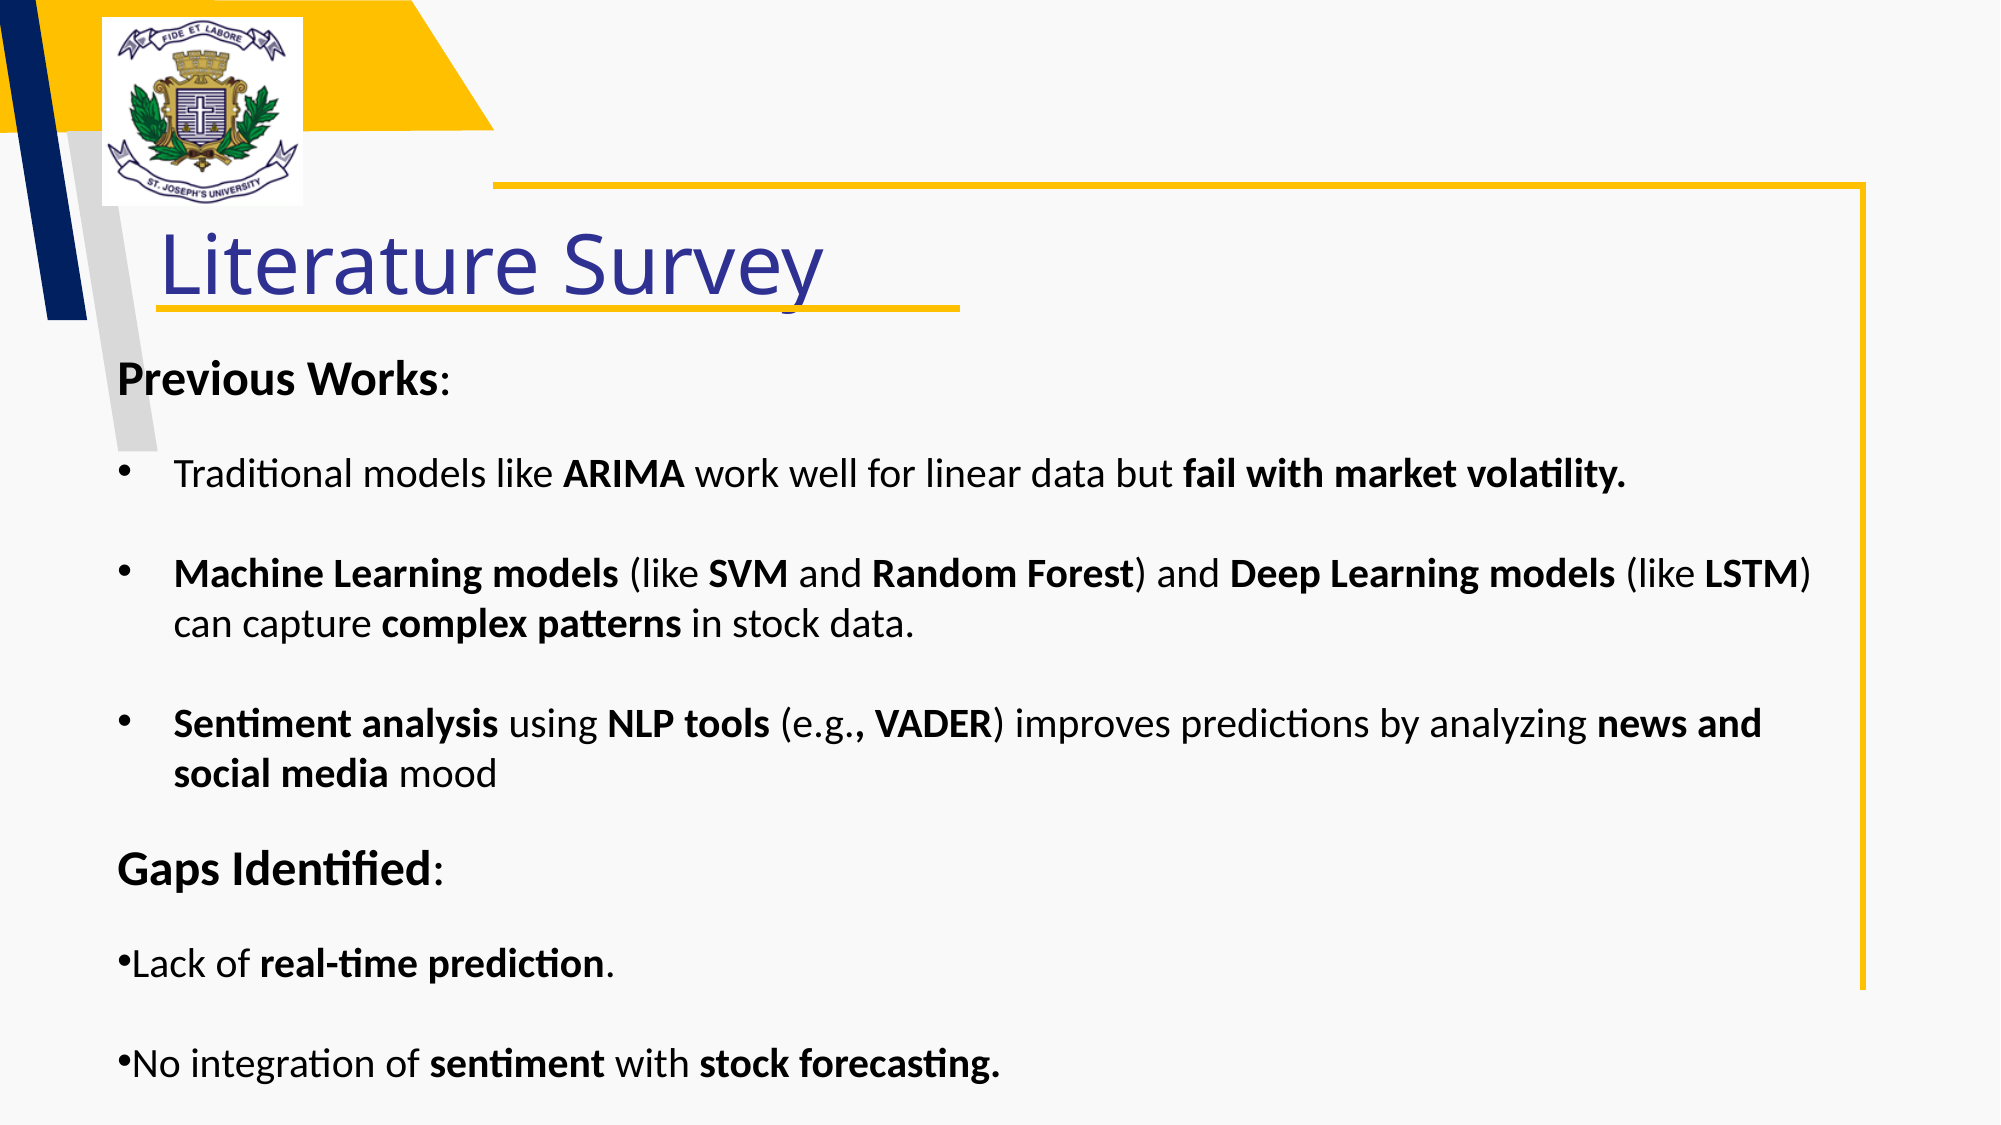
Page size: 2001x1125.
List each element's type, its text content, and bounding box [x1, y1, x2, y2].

text_box [0, 0, 88, 321]
text_box [66, 131, 140, 351]
picture [102, 17, 303, 206]
text_box [0, 30, 17, 134]
text_box Previous Works: Traditional models like ARIMA work well for linear data but fail with market volatility. Machine Learning models (like SVM and Random Forest) and Deep Learning models (like LSTM) can capture complex patterns in stock data. Sentiment analysis using NLP tools (e.g., VADER) improves predictions by analyzing news and social media mood Gaps Identified: Lack of real-time prediction. No integration of sentiment with stock forecasting. [102, 338, 1849, 1117]
text_box [36, 0, 497, 134]
text_box Literature Survey [143, 203, 972, 319]
